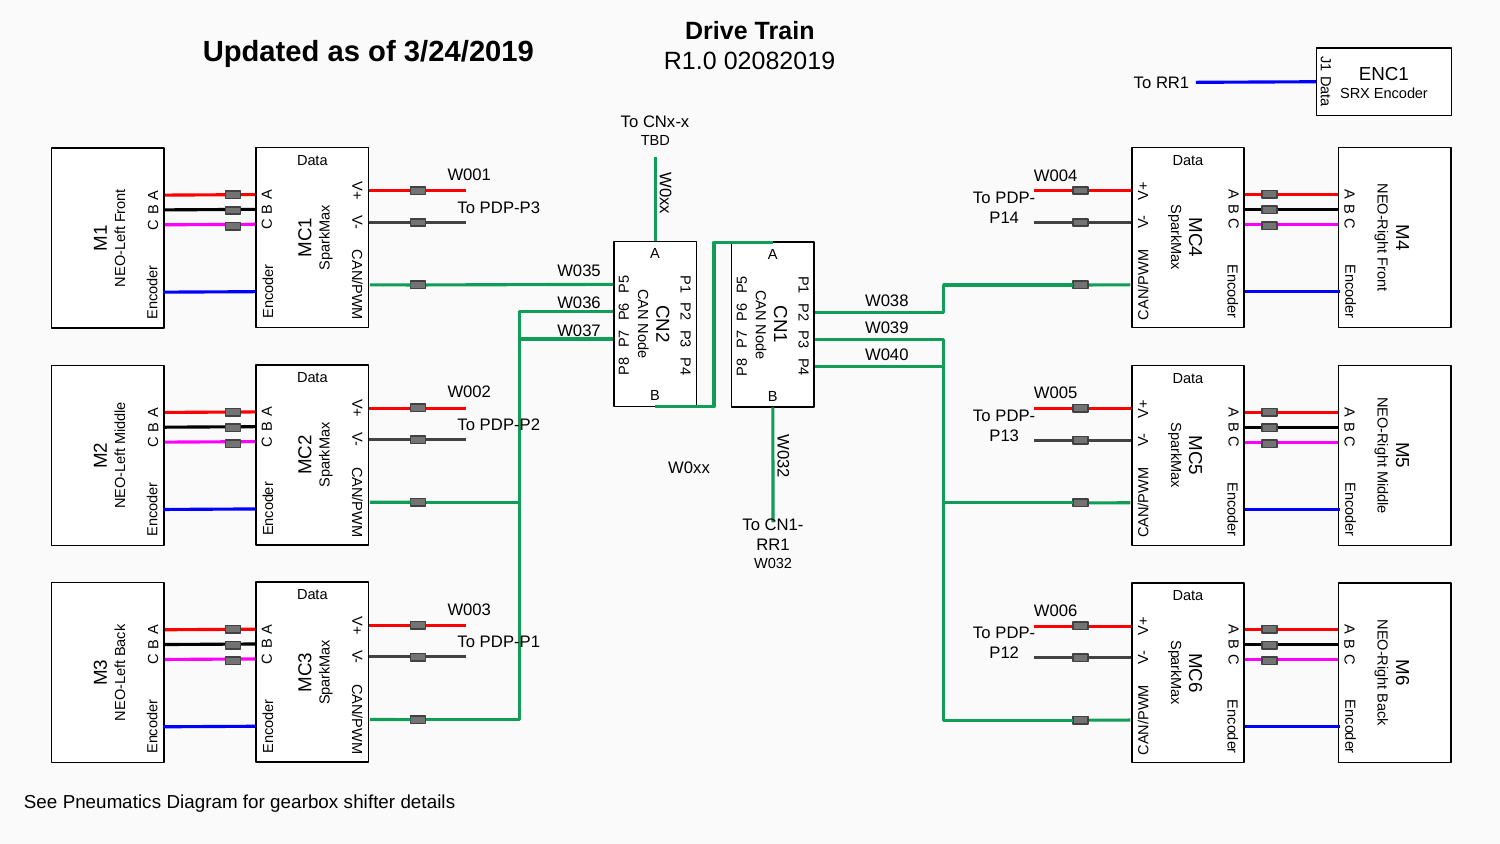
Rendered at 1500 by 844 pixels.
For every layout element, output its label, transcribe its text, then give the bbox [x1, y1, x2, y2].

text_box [1130, 147, 1246, 328]
text_box W039 [852, 321, 922, 337]
text_box See Pneumatics Diagram for gearbox shifter details [9, 775, 487, 824]
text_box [631, 265, 797, 384]
text_box Drive Train R1.0 02082019 [547, 0, 953, 94]
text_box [1338, 365, 1452, 546]
text_box [1073, 281, 1089, 289]
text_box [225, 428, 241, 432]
text_box [410, 498, 419, 506]
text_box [1338, 582, 1452, 763]
text_box W032 [778, 422, 796, 491]
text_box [225, 211, 241, 215]
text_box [612, 241, 698, 407]
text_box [51, 147, 165, 329]
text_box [255, 581, 371, 763]
text_box [1262, 625, 1278, 629]
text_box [1130, 365, 1246, 546]
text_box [225, 226, 241, 230]
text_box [814, 339, 1074, 366]
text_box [814, 366, 1074, 721]
text_box [410, 186, 426, 190]
text_box W0xx [657, 158, 679, 228]
text_box To PDP-P3 [456, 186, 541, 228]
text_box To CNx-x TBD [613, 109, 698, 151]
text_box [1073, 186, 1089, 190]
text_box To CN1-RR1 W032 [731, 522, 809, 564]
text_box [1078, 716, 1089, 724]
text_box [255, 364, 371, 546]
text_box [1130, 582, 1246, 763]
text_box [730, 241, 815, 408]
text_box [410, 281, 426, 289]
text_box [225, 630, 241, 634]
text_box [1080, 499, 1089, 507]
text_box W0xx [654, 455, 724, 479]
text_box Updated as of 3/24/2019 [179, 17, 558, 73]
text_box W035 [544, 257, 607, 282]
text_box To RR1 [1126, 61, 1196, 103]
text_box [425, 311, 607, 338]
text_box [814, 284, 1074, 313]
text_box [425, 338, 613, 720]
text_box W001 [434, 162, 504, 186]
text_box [1078, 658, 1089, 662]
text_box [51, 582, 165, 763]
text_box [51, 365, 165, 546]
text_box MC5 [225, 660, 241, 665]
text_box J1 Data [1316, 54, 1338, 109]
text_box W005 [1081, 380, 1091, 404]
text_box W0xx [225, 443, 241, 448]
text_box W006 [1079, 597, 1091, 622]
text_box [255, 147, 371, 328]
text_box W036 [544, 294, 607, 309]
text_box ENC1 SRX Encoder [1316, 48, 1452, 116]
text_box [1338, 147, 1452, 328]
text_box W004 [1021, 162, 1091, 187]
text_box [410, 715, 421, 724]
text_box To PDP-P14 [964, 186, 1044, 228]
text_box [225, 645, 241, 649]
